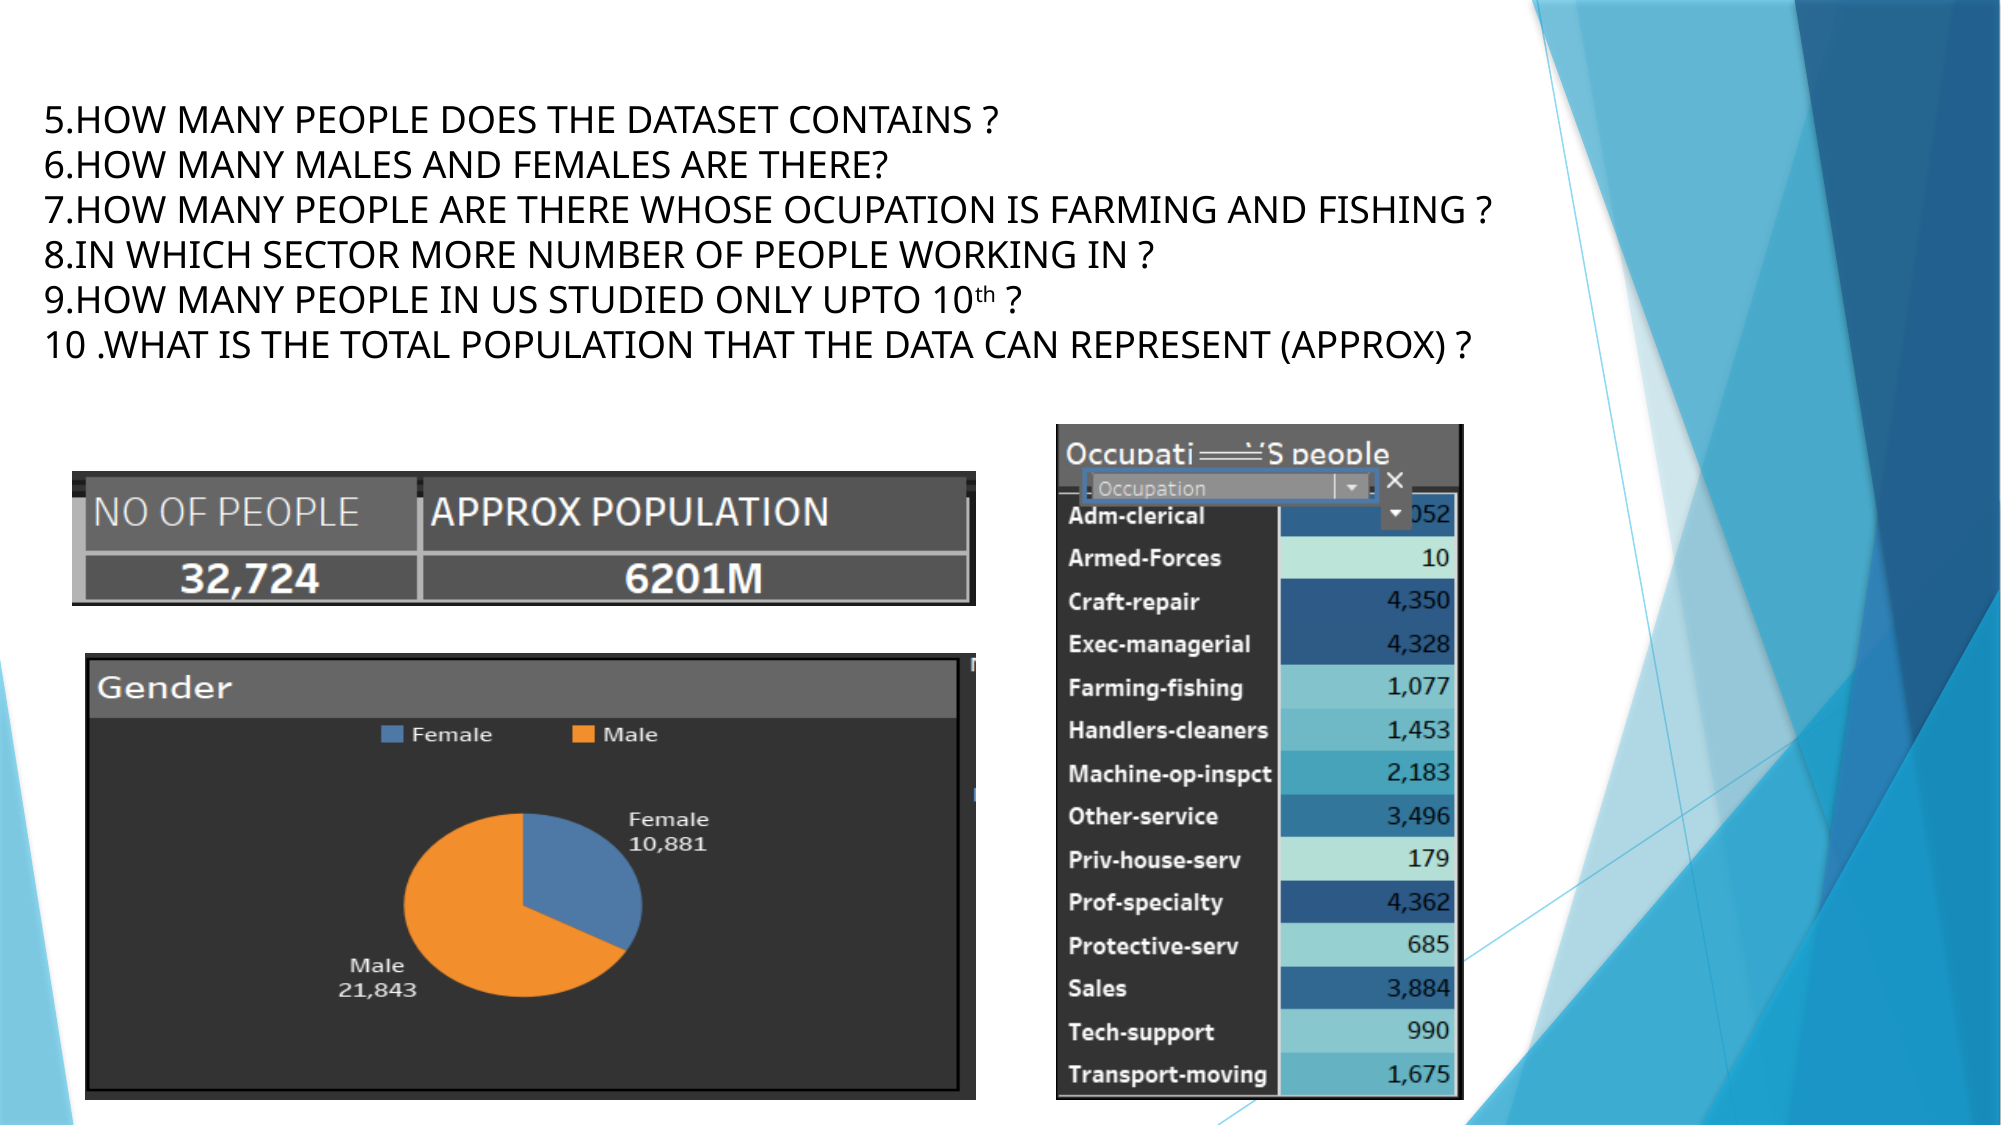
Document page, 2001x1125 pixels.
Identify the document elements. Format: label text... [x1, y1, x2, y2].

picture [71, 470, 977, 607]
picture [85, 653, 977, 1100]
picture [1055, 423, 1465, 1100]
text_box 5.HOW MANY PEOPLE DOES THE DATASET CONTAINS ? 6.HOW MANY MALES AND FEMALES ARE THERE? 7.HOW MANY PEOPLE ARE THERE WHOSE OCUPATION IS FARMING AND FISHING ? 8.IN WHICH SECTOR MORE NUMBER OF PEOPLE WORKING IN ? 9.HOW MANY PEOPLE IN US STUDIED ONLY UPTO 10th ? 10 .WHAT IS THE TOTAL POPULATION THAT THE DATA CAN REPRESENT (APPROX) ? [28, 88, 1675, 419]
